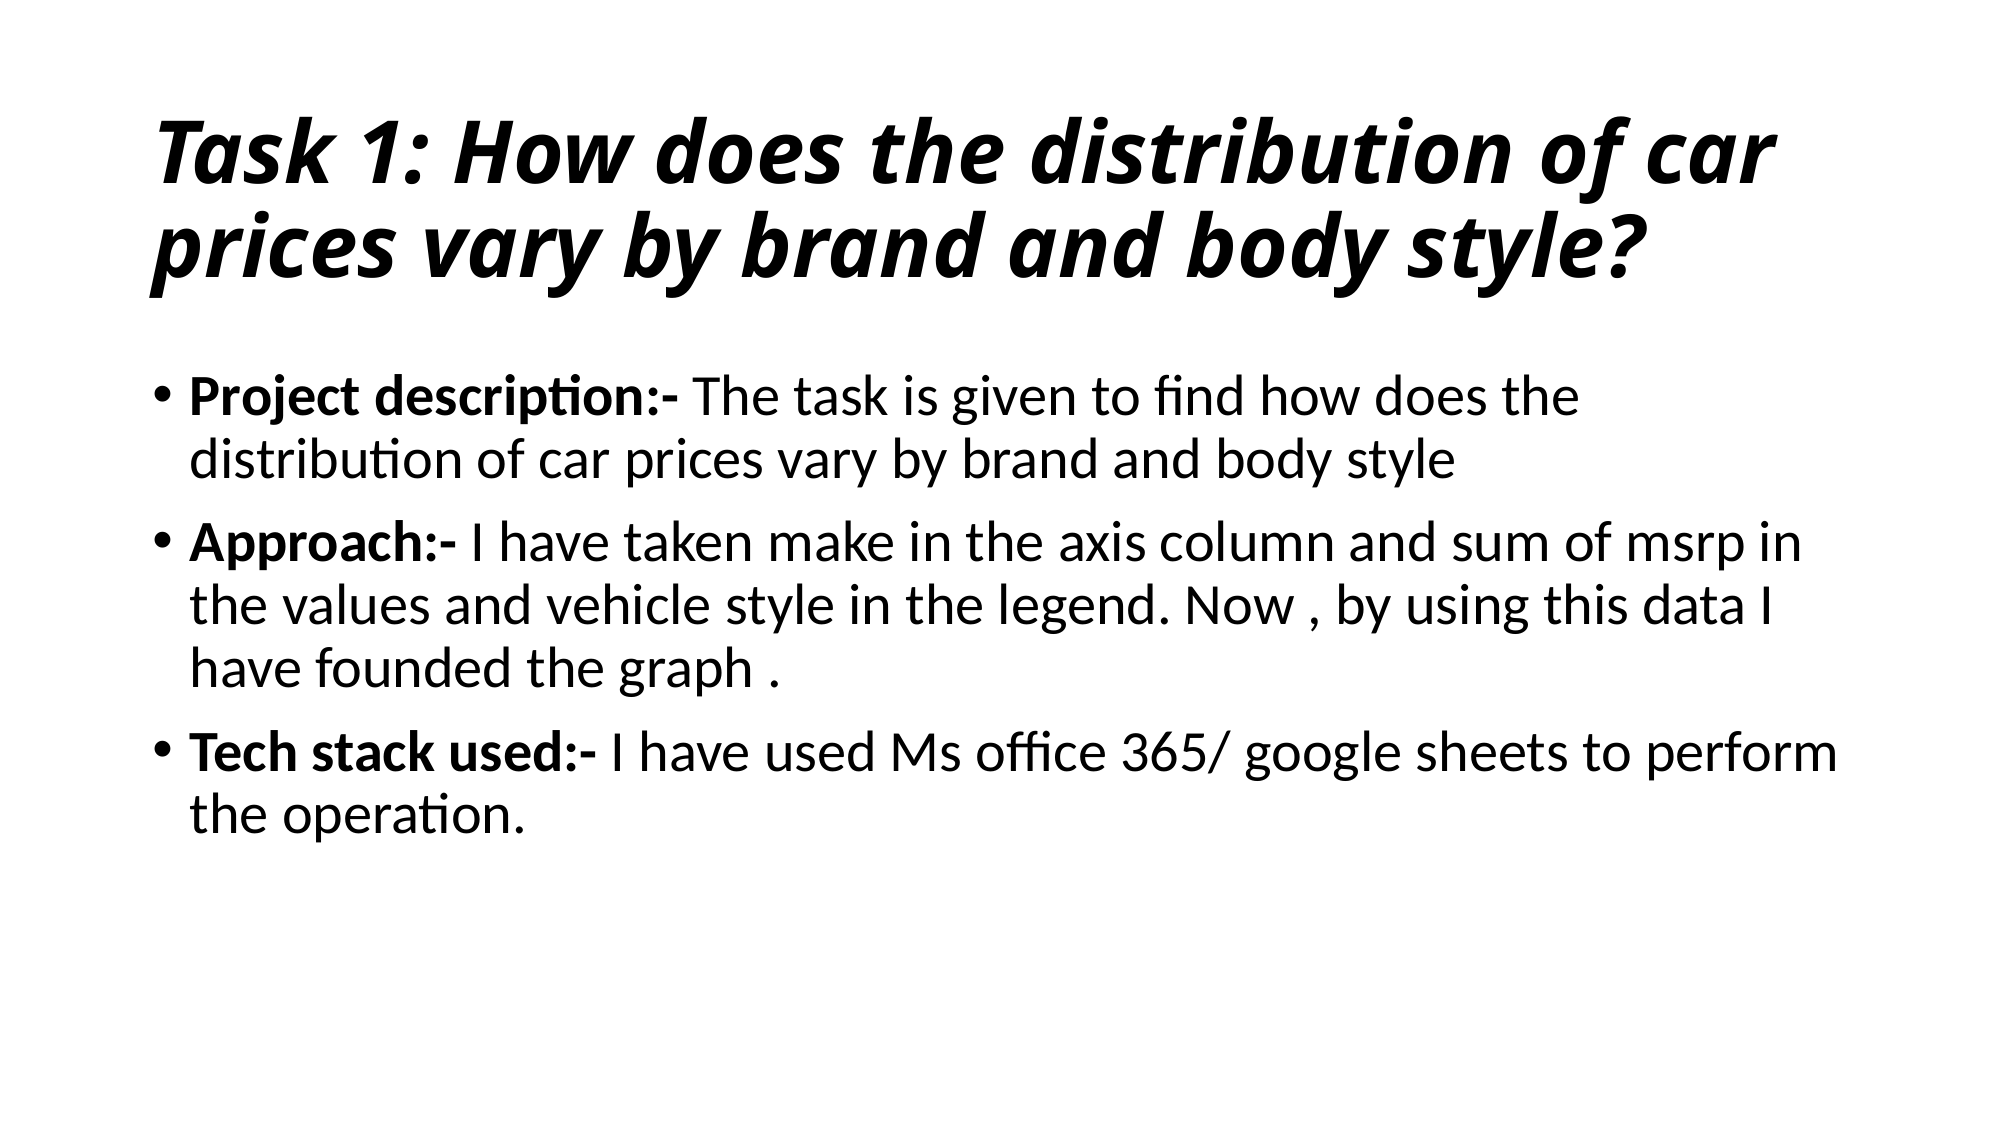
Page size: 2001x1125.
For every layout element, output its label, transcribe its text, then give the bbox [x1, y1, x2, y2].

title Task 1: How does the distribution of car prices vary by brand and body style? [137, 59, 1863, 346]
list Project description:- The task is given to find how does the distribution of car prices vary by brand and body style Approach:- I have taken make in the axis column and sum of msrp in the values and vehicle style in the legend. Now , by using this data I have founded the graph . Tech stack used:- I have used Ms office 365/ google sheets to perform the operation. [137, 357, 1863, 986]
